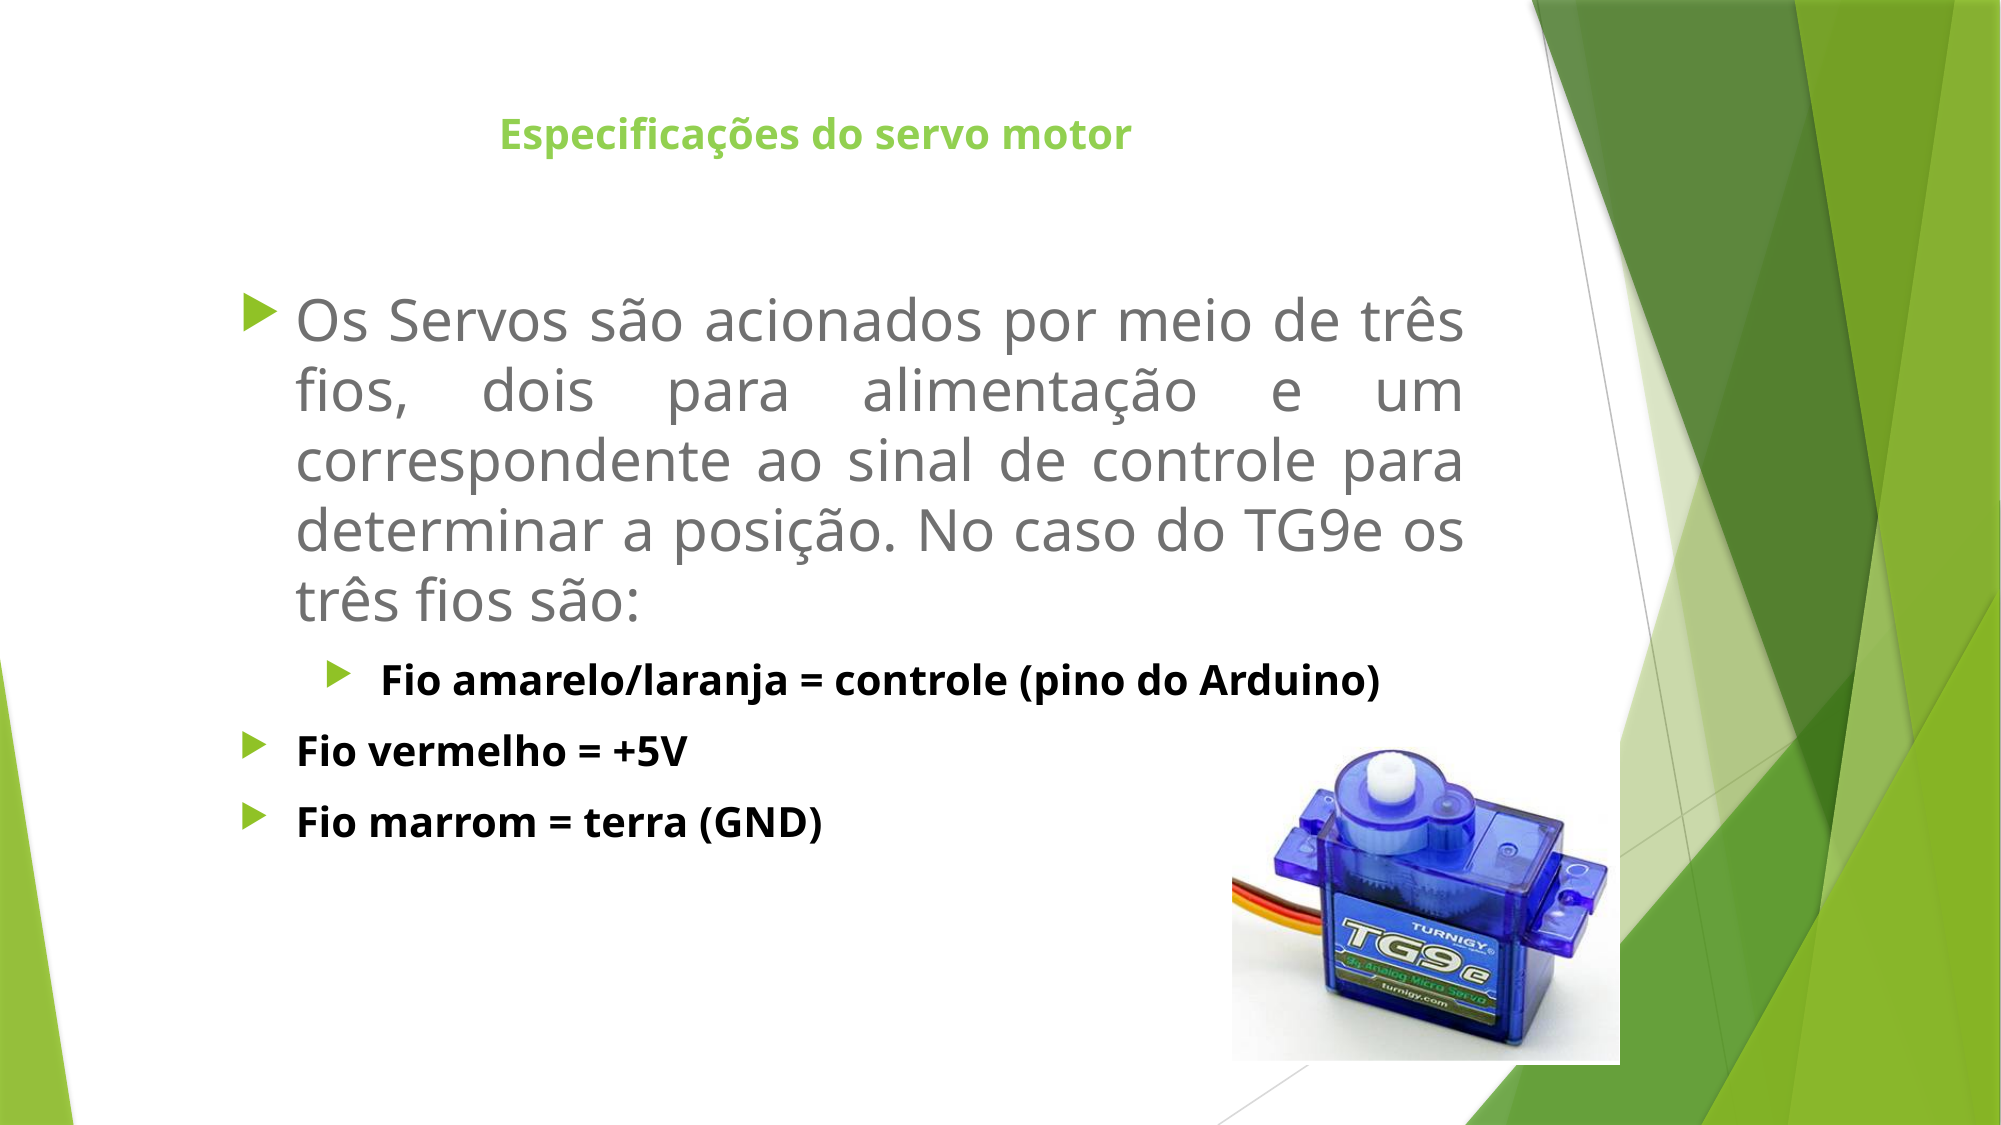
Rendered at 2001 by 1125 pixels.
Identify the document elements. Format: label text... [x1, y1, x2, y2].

title Especificações do servo motor [111, 99, 1522, 209]
picture [1229, 731, 1621, 1066]
list Os Servos são acionados por meio de três fios, dois para alimentação e um correspondente ao sinal de controle para determinar a posição. No caso do TG9e os três fios são: Fio amarelo/laranja = controle (pino do Arduino) Fio vermelho = +5V Fio marrom = terra (GND) [224, 275, 1481, 989]
